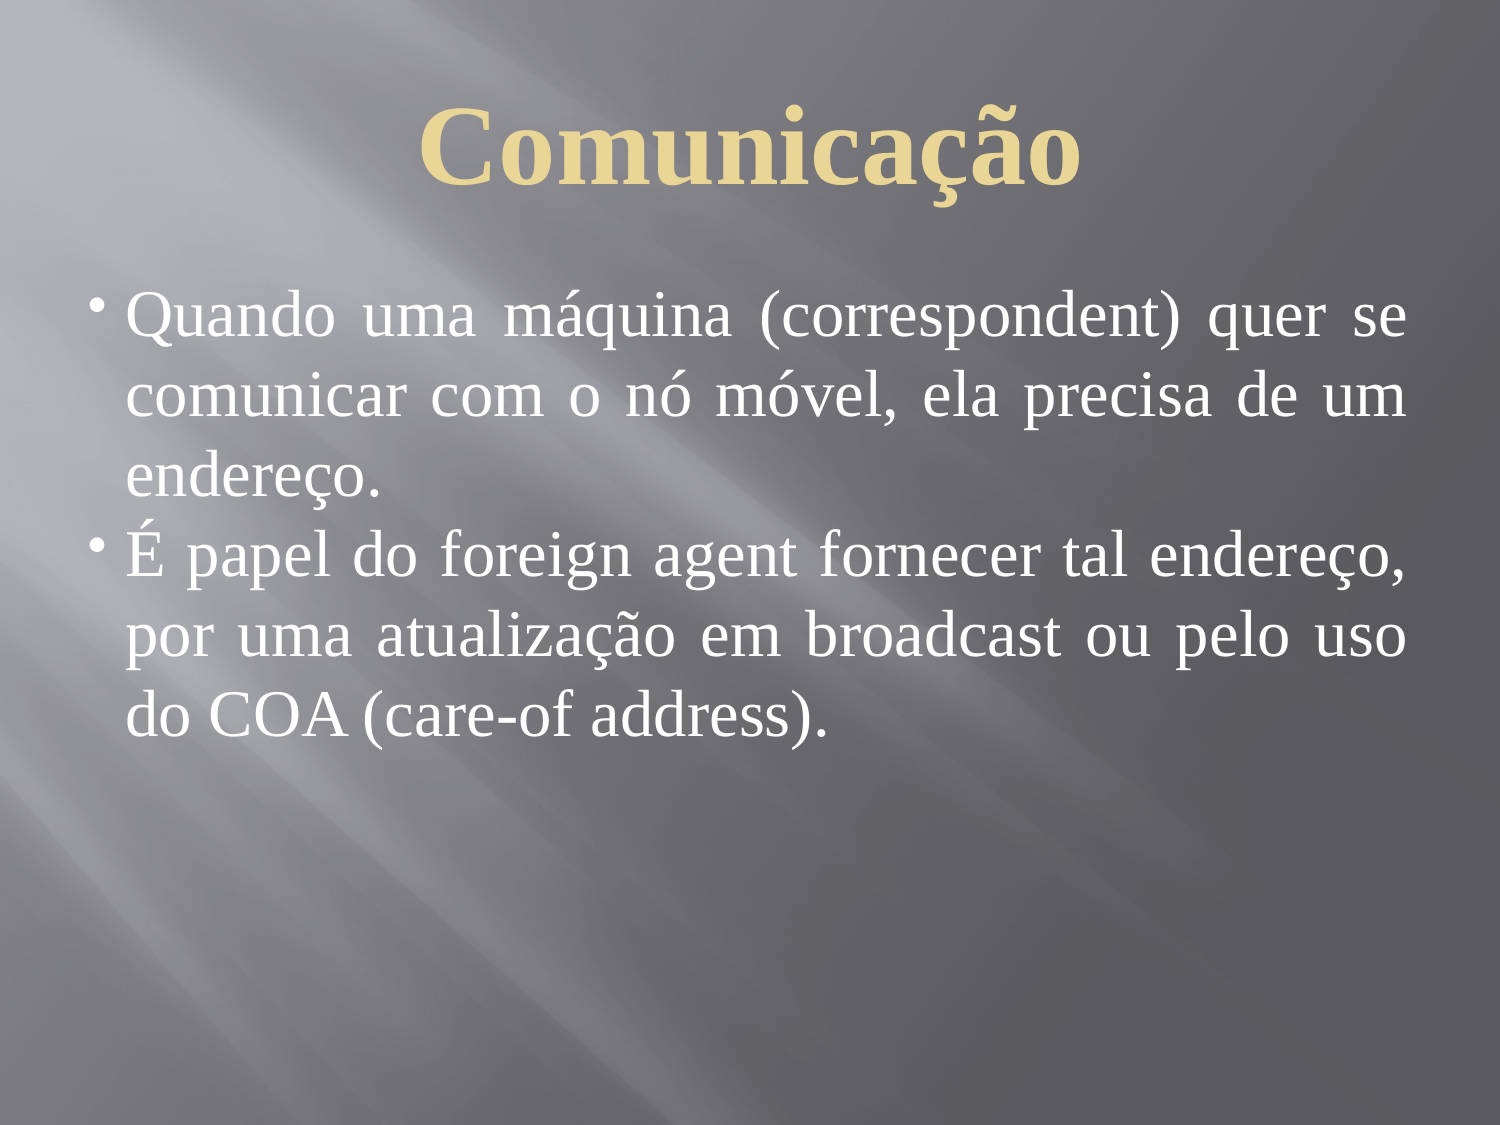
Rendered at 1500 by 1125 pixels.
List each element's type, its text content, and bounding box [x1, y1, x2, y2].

picture [0, 0, 1500, 1125]
text_box Comunicação [75, 45, 1425, 233]
text_box Quando uma máquina (correspondent) quer se comunicar com o nó móvel, ela precisa de um endereço. É papel do foreign agent fornecer tal endereço, por uma atualização em broadcast ou pelo uso do COA (care-of address). [75, 262, 1425, 1035]
